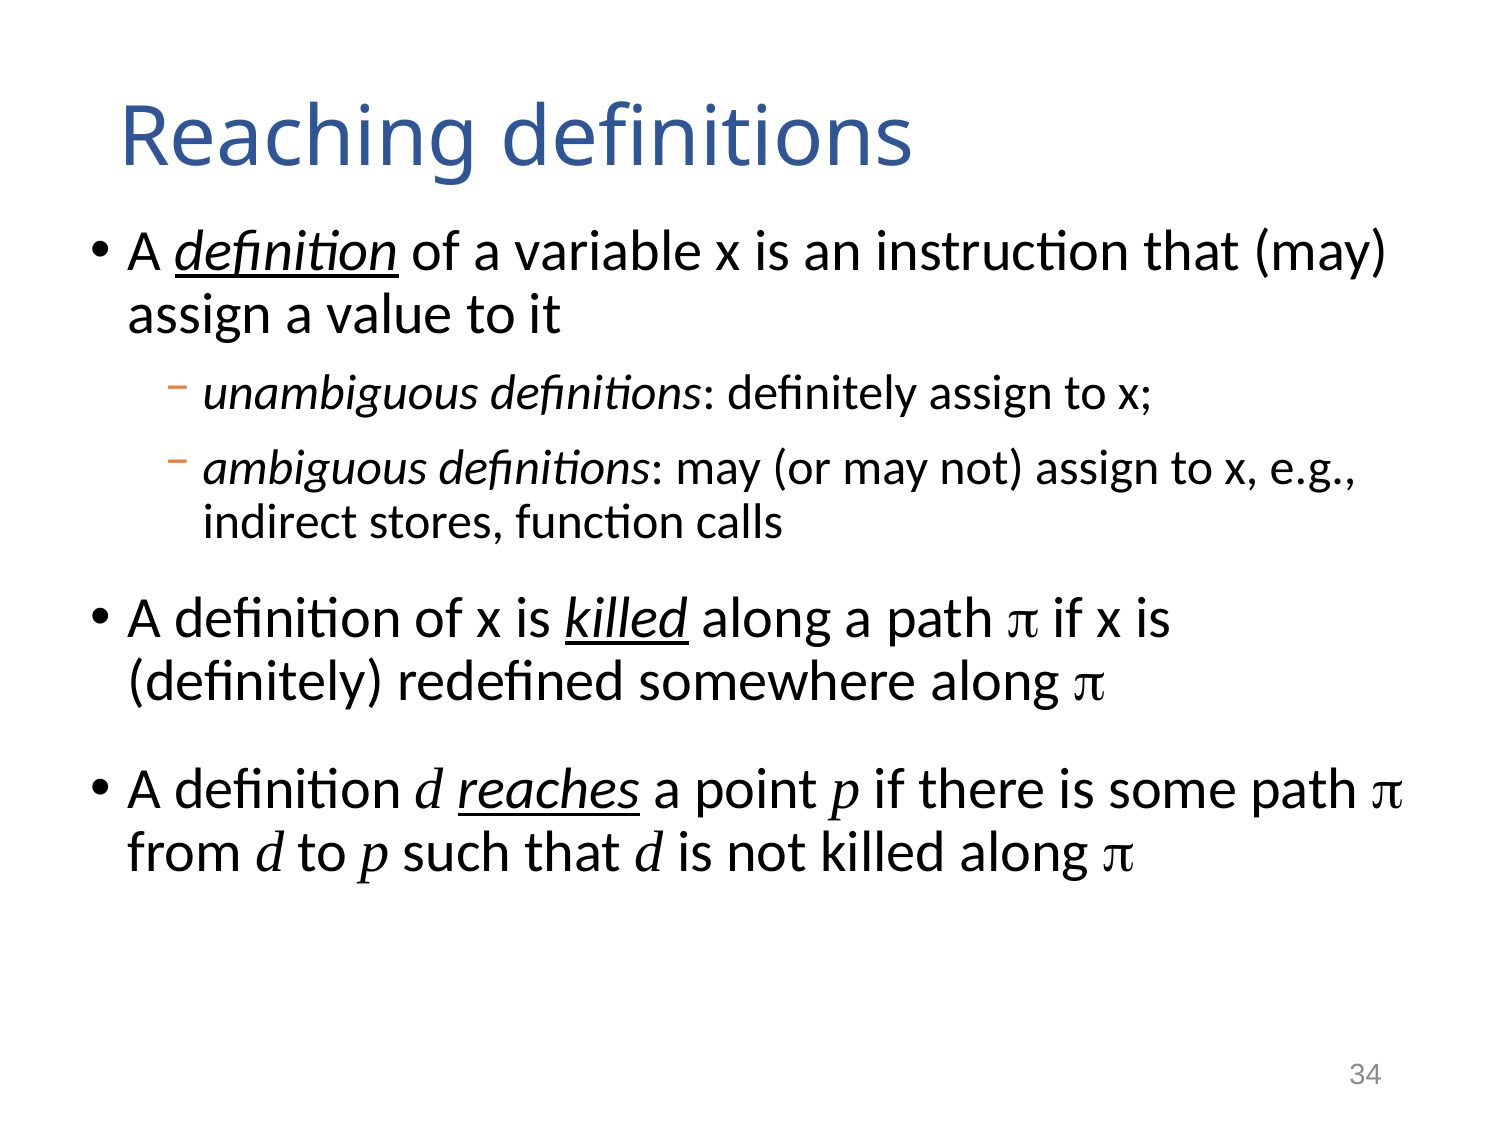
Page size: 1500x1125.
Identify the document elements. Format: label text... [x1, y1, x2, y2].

slide_number 34 [1059, 1042, 1397, 1103]
list A definition of a variable x is an instruction that (may) assign a value to it unambiguous definitions: definitely assign to x; ambiguous definitions: may (or may not) assign to x, e.g., indirect stores, function calls A definition of x is killed along a path  if x is (definitely) redefined somewhere along  A definition d reaches a point p if there is some path  from d to p such that d is not killed along  [75, 212, 1450, 1005]
title Reaching definitions [103, 59, 1397, 212]
